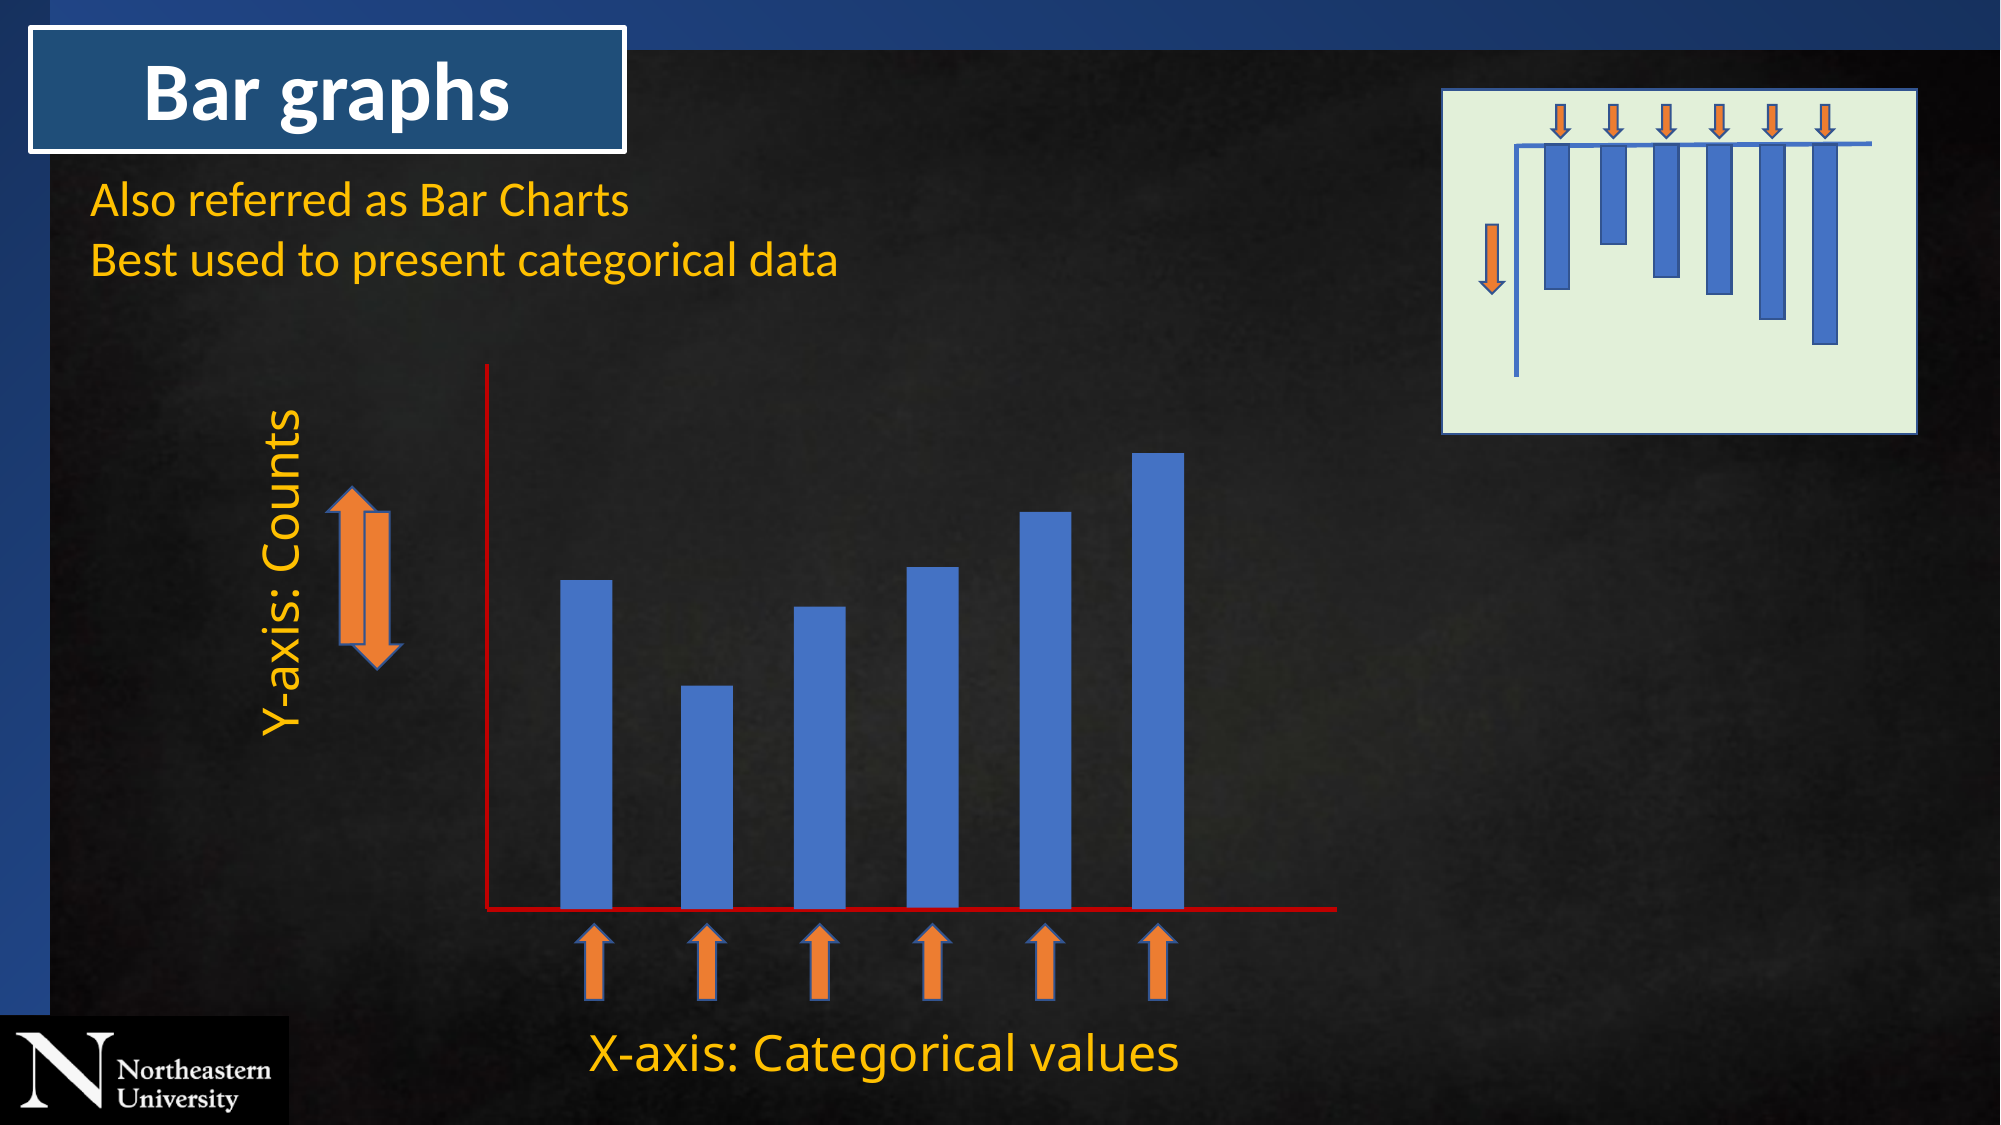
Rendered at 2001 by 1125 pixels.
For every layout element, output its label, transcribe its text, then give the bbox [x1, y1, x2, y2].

text_box [573, 922, 615, 1001]
text_box [1708, 103, 1731, 140]
text_box [1759, 146, 1786, 320]
text_box [1600, 146, 1627, 245]
text_box [1024, 922, 1066, 1001]
text_box [686, 922, 728, 1001]
text_box [1018, 511, 1073, 909]
text_box [1544, 146, 1570, 290]
text_box [349, 510, 405, 671]
text_box [1814, 103, 1837, 140]
text_box [1549, 103, 1572, 140]
text_box [559, 579, 613, 909]
text_box [680, 685, 734, 909]
text_box [1706, 146, 1733, 295]
text_box [49, 0, 2000, 51]
text_box [1653, 146, 1680, 278]
text_box [1477, 223, 1507, 296]
text_box [1441, 88, 1918, 435]
text_box [0, 0, 51, 1016]
text_box Y-axis: Counts [241, 383, 316, 752]
text_box [1131, 452, 1185, 909]
text_box [911, 922, 954, 1001]
text_box Bar graphs [30, 27, 625, 152]
text_box X-axis: Categorical values [574, 1014, 1196, 1090]
text_box [799, 922, 841, 1001]
text_box [1602, 103, 1625, 140]
text_box [324, 485, 377, 646]
text_box [1655, 103, 1678, 140]
text_box [793, 606, 847, 909]
text_box Also referred as Bar Charts Best used to present categorical data [75, 158, 855, 294]
text_box [1761, 103, 1784, 140]
text_box [906, 566, 960, 909]
text_box [1812, 146, 1838, 345]
picture [0, 51, 2000, 1125]
text_box [1137, 922, 1179, 1001]
